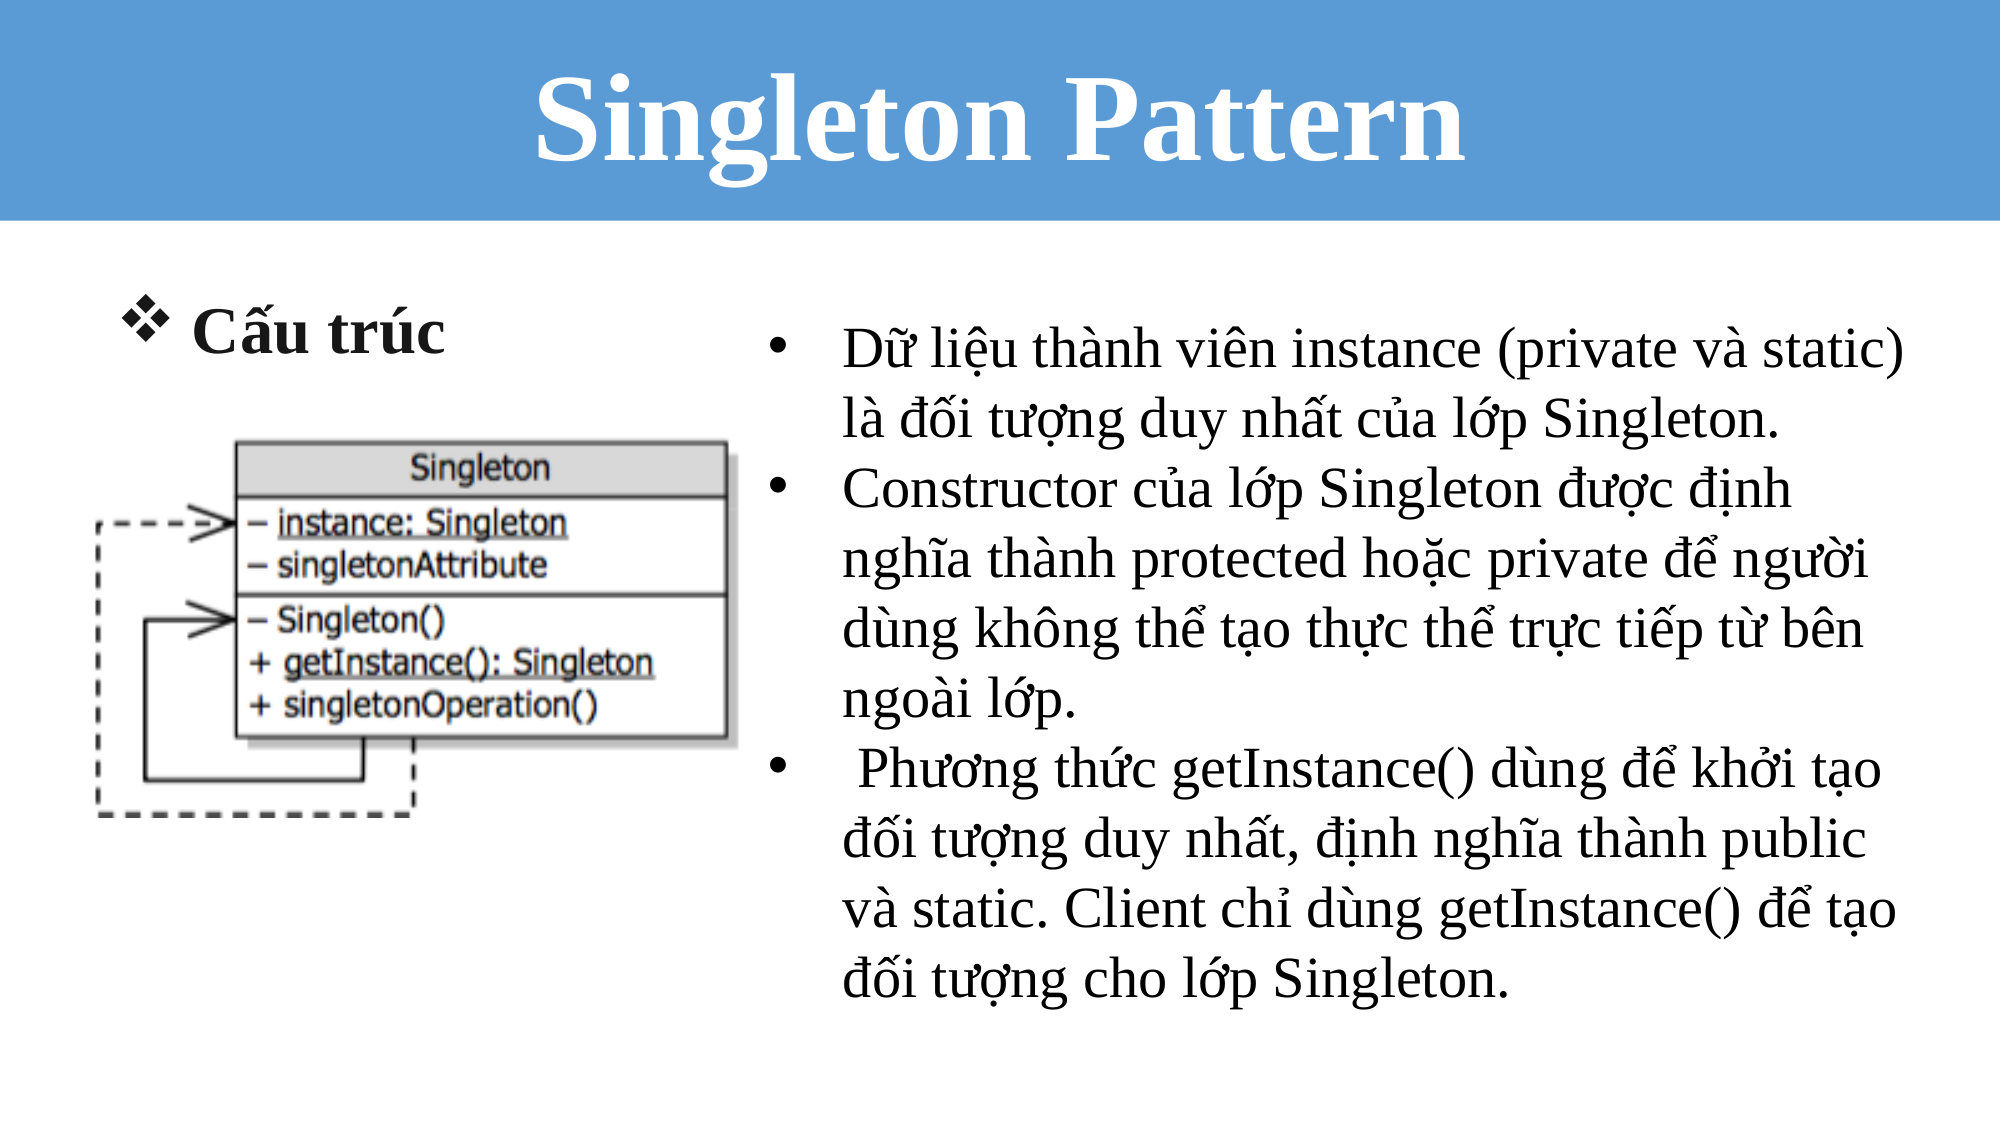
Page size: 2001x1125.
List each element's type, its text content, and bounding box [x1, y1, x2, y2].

text_box Dữ liệu thành viên instance (private và static) là đối tượng duy nhất của lớp Singleton. Constructor của lớp Singleton được định nghĩa thành protected hoặc private để người dùng không thể tạo thực thể trực tiếp từ bên ngoài lớp. Phương thức getInstance() dùng để khởi tạo đối tượng duy nhất, định nghĩa thành public và static. Client chỉ dùng getInstance() để tạo đối tượng cho lớp Singleton. [753, 302, 1925, 1017]
text_box Singleton Pattern [0, 0, 2000, 222]
text_box Cấu trúc [102, 239, 462, 375]
picture [79, 434, 754, 818]
